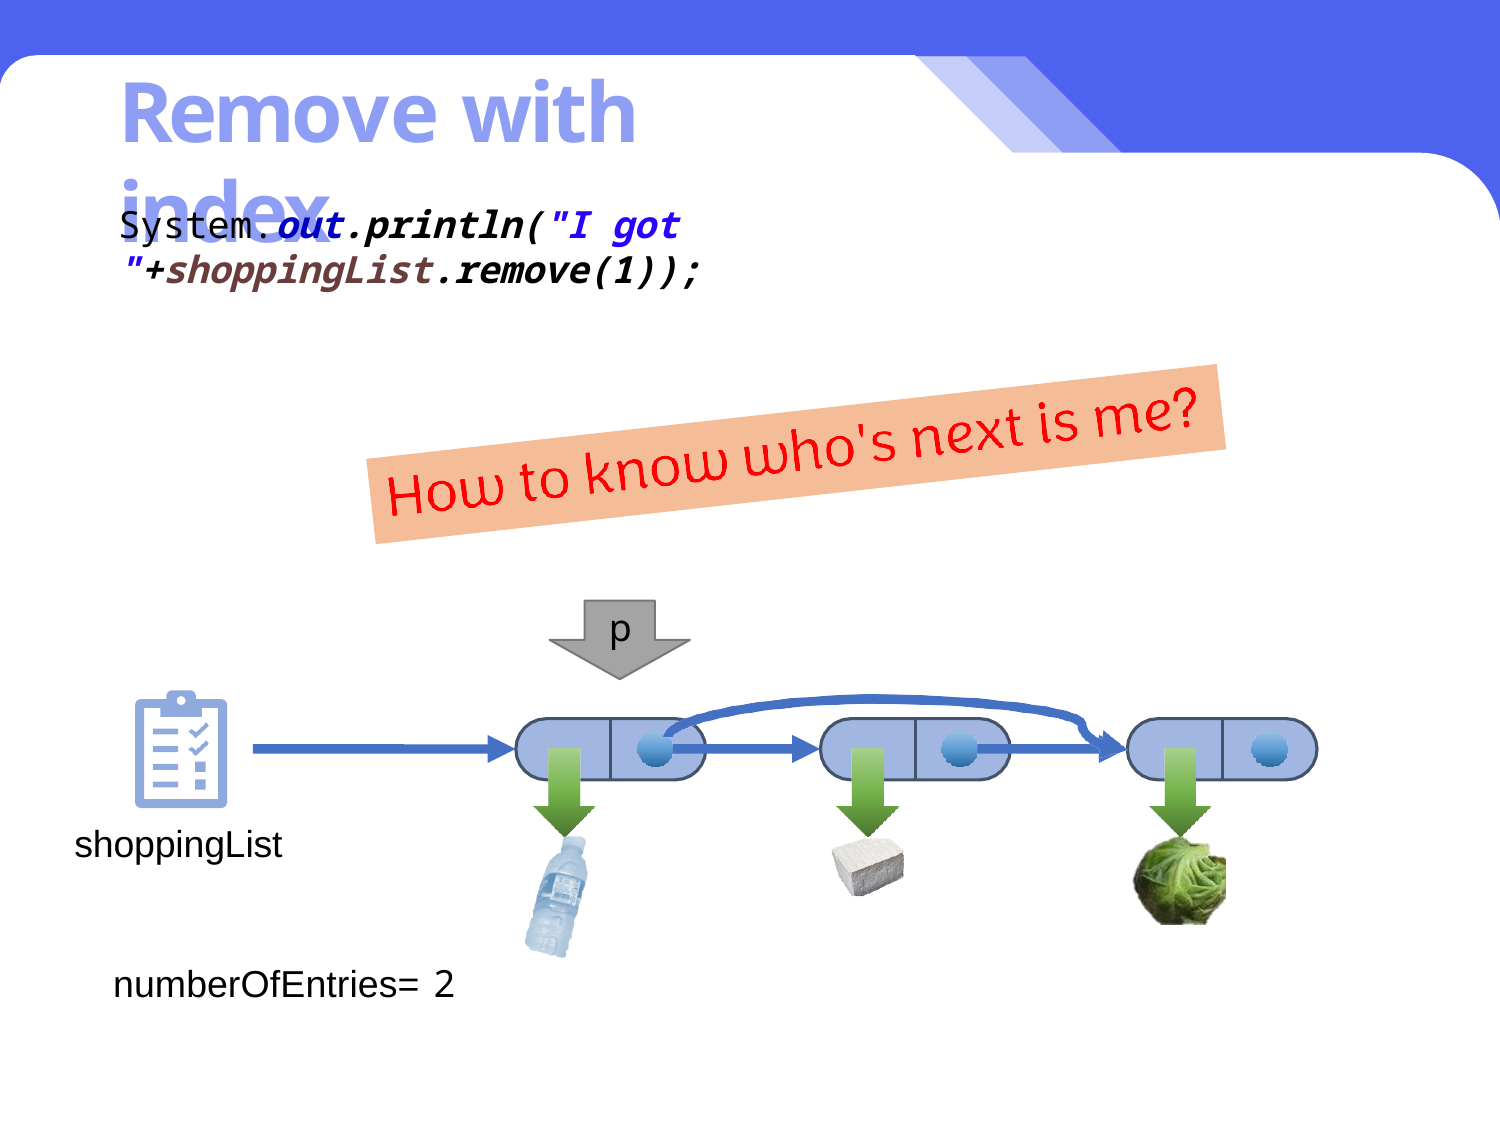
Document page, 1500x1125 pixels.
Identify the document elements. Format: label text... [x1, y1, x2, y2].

text_box System.out.println("I got "+shoppingList.remove(1)); [116, 198, 1190, 291]
title Remove with index [116, 56, 868, 198]
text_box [134, 599, 360, 809]
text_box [1232, 716, 1319, 984]
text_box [365, 363, 1227, 1014]
text_box shoppingList numberOfEntries= 2 [72, 818, 360, 1006]
